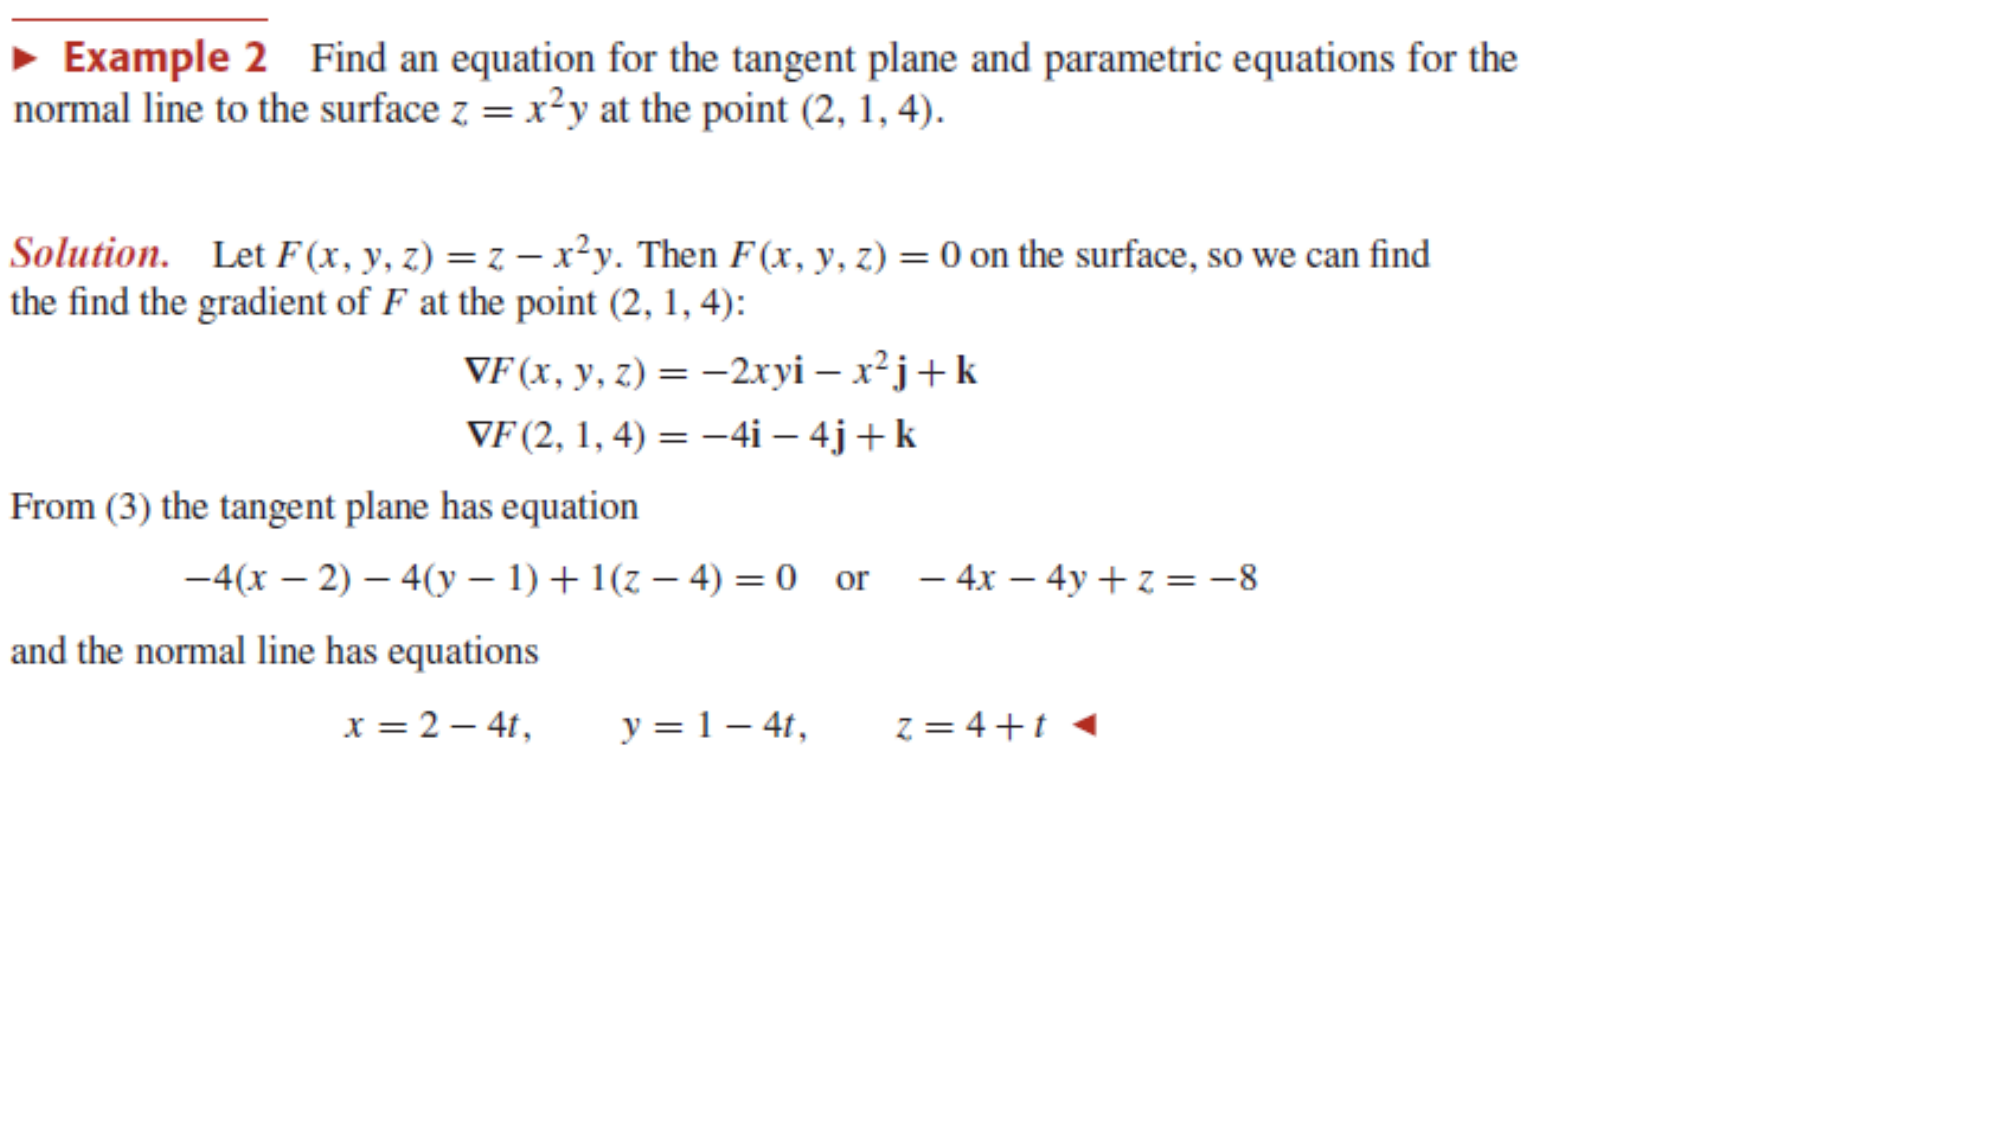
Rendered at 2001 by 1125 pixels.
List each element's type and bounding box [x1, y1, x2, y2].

picture [0, 483, 1436, 764]
picture [0, 0, 1548, 161]
picture [0, 223, 1436, 468]
